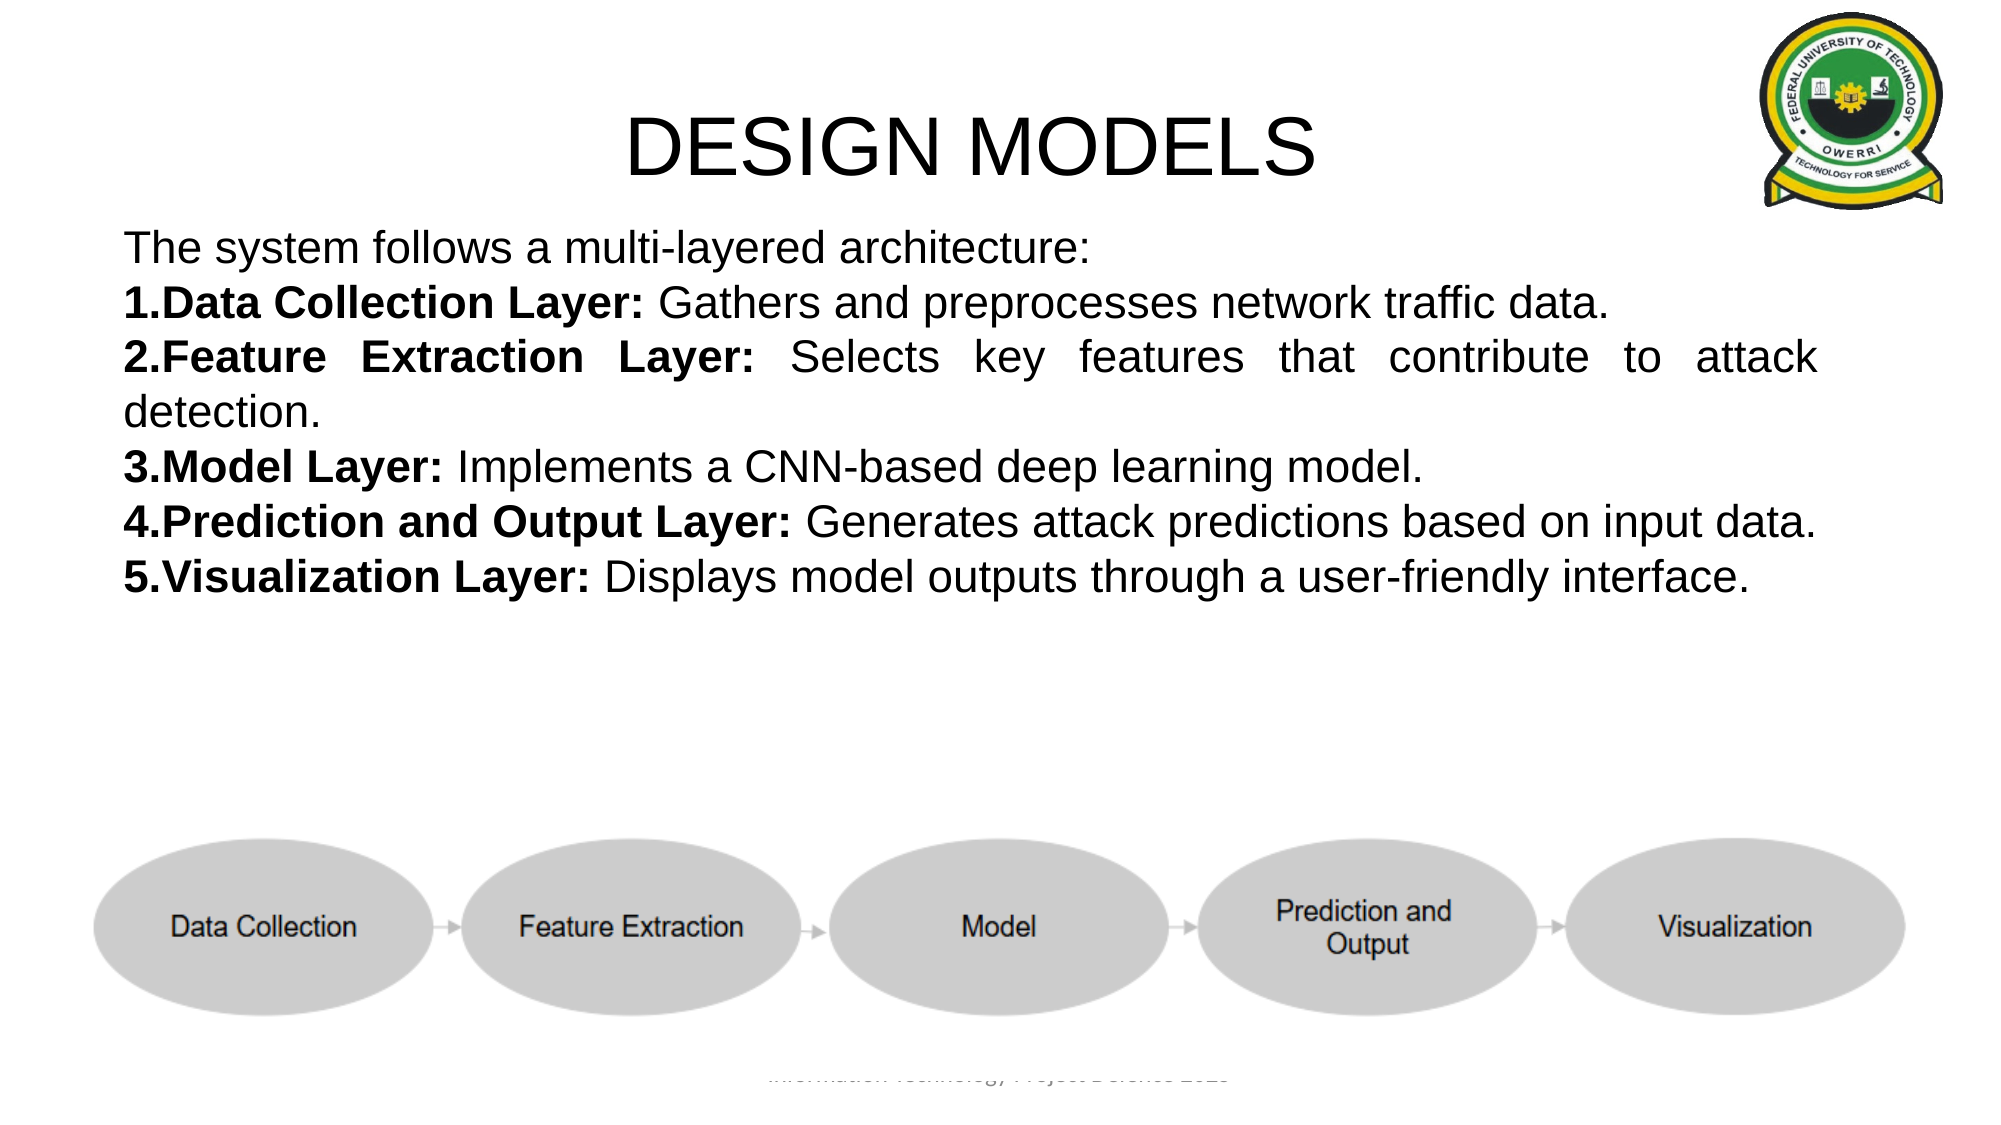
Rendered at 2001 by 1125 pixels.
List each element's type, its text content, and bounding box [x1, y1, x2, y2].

text_box The system follows a multi-layered architecture: Data Collection Layer: Gathers and preprocesses network traffic data. Feature Extraction Layer: Selects key features that contribute to attack detection. Model Layer: Implements a CNN-based deep learning model. Prediction and Output Layer: Generates attack predictions based on input data. Visualization Layer: Displays model outputs through a user-friendly interface. [108, 210, 1834, 685]
picture [57, 771, 1943, 1081]
text_box DESIGN MODELS [108, 96, 1759, 210]
picture [1759, 12, 1943, 210]
footer Information Technology Project Defence 2025 [662, 1081, 1338, 1103]
